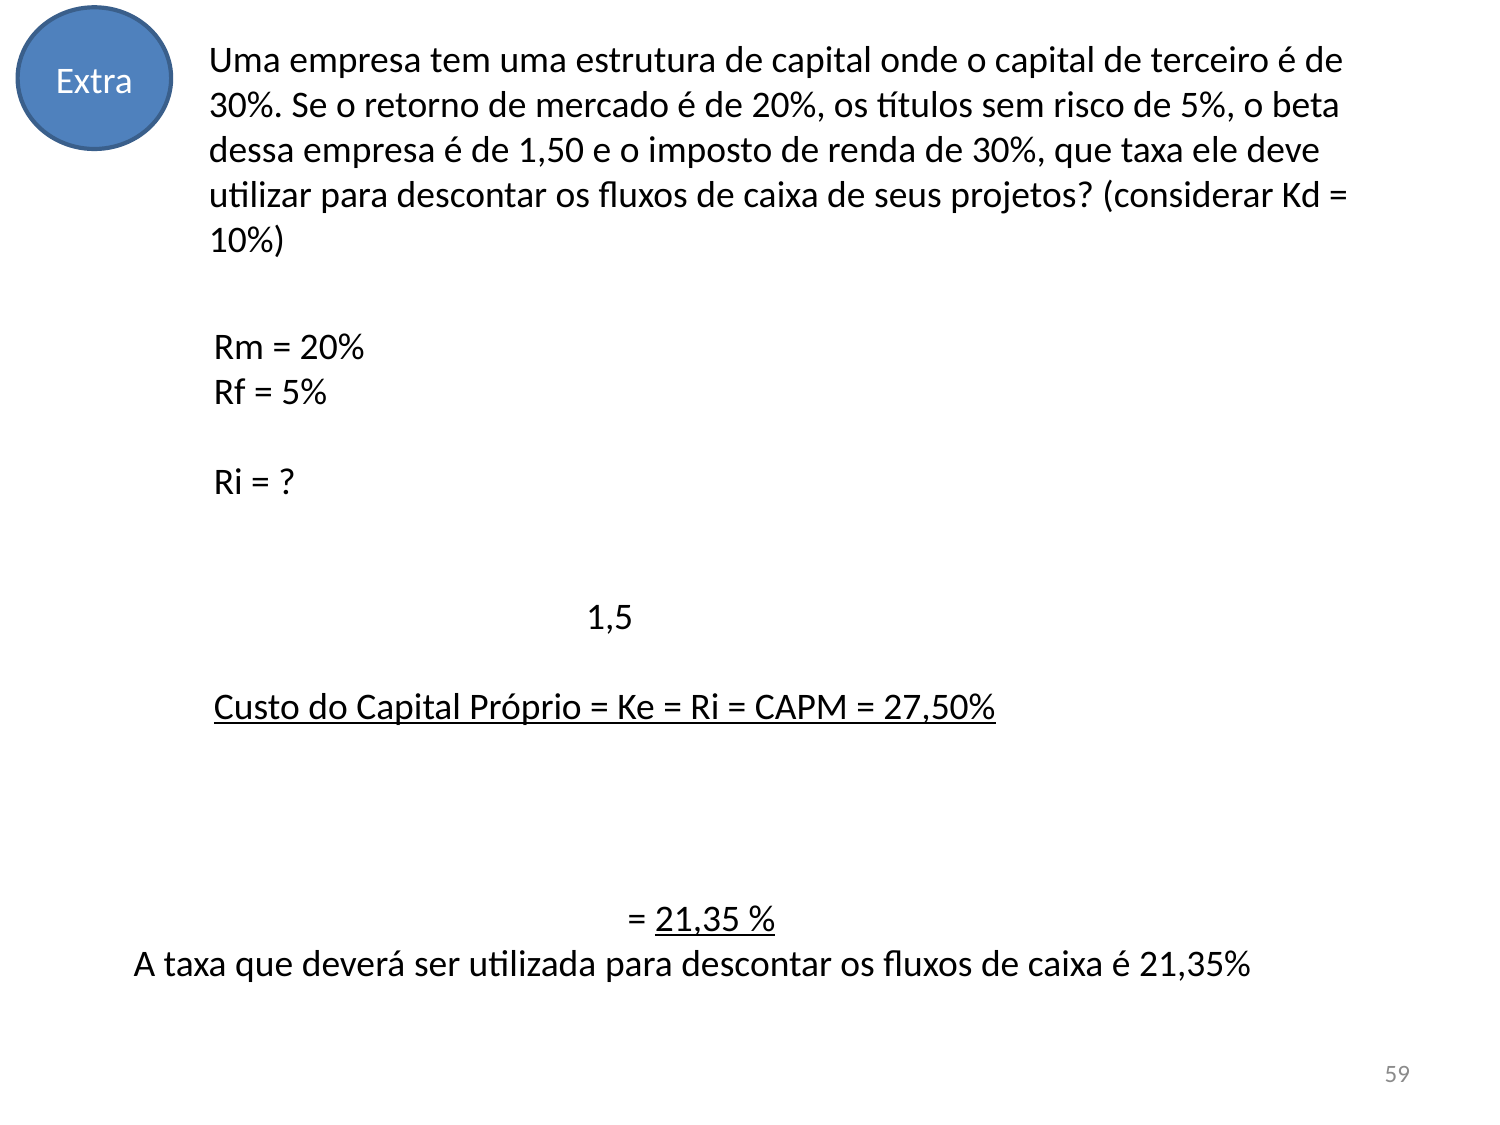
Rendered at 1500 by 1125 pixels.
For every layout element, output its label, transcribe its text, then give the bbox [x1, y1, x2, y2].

slide_number 59 [1074, 1042, 1425, 1103]
text_box Extra [15, 5, 174, 152]
text_box Uma empresa tem uma estrutura de capital onde o capital de terceiro é de 30%. Se o retorno de mercado é de 20%, os títulos sem risco de 5%, o beta dessa empresa é de 1,50 e o imposto de renda de 30%, que taxa ele deve utilizar para descontar os fluxos de caixa de seus projetos? (considerar Kd = 10%) [194, 27, 1393, 268]
